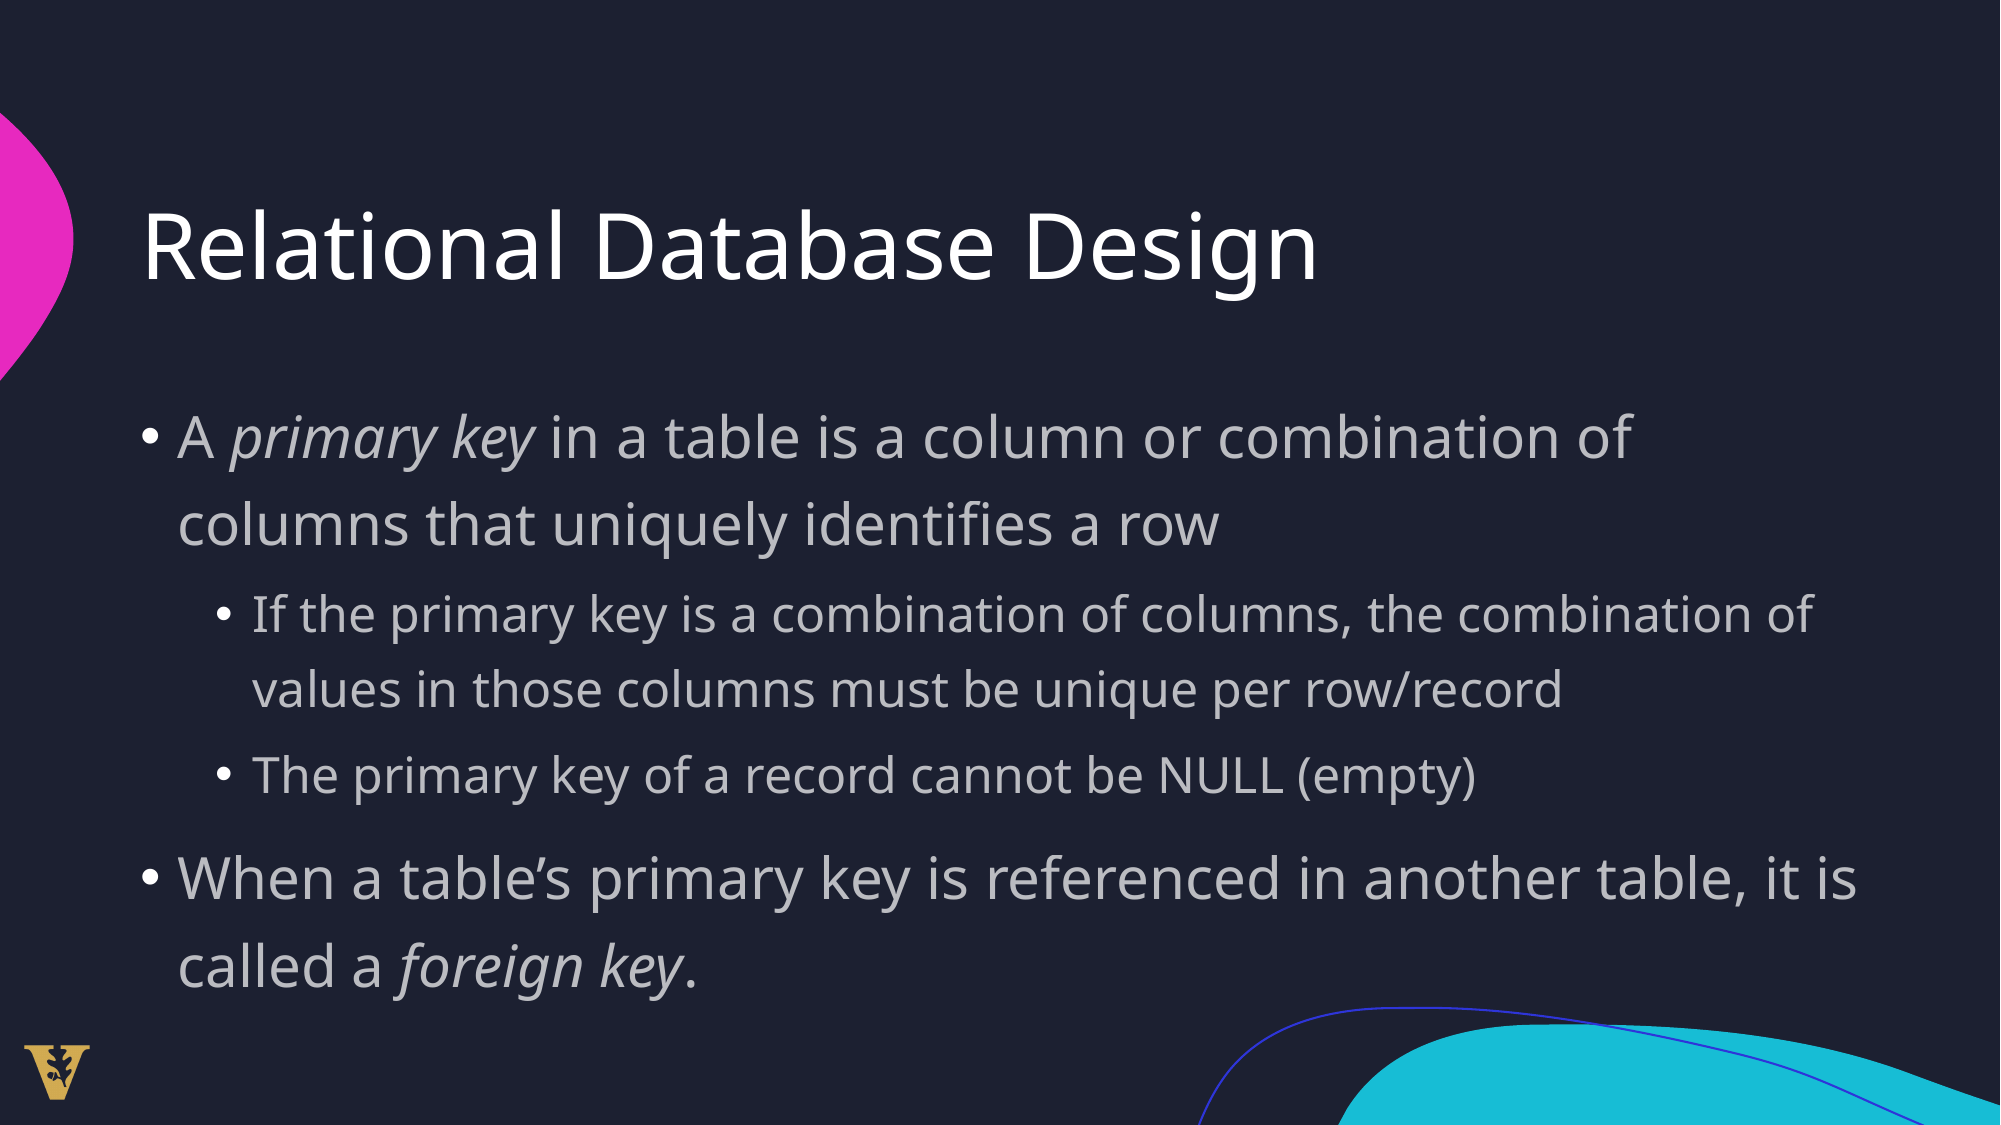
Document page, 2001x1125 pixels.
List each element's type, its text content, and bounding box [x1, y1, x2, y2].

title Relational Database Design [125, 125, 1875, 375]
list A primary key in a table is a column or combination of columns that uniquely identifies a row If the primary key is a combination of columns, the combination of values in those columns must be unique per row/record The primary key of a record cannot be NULL (empty) When a table’s primary key is referenced in another table, it is called a foreign key. [125, 375, 1875, 1002]
picture [24, 1045, 90, 1100]
